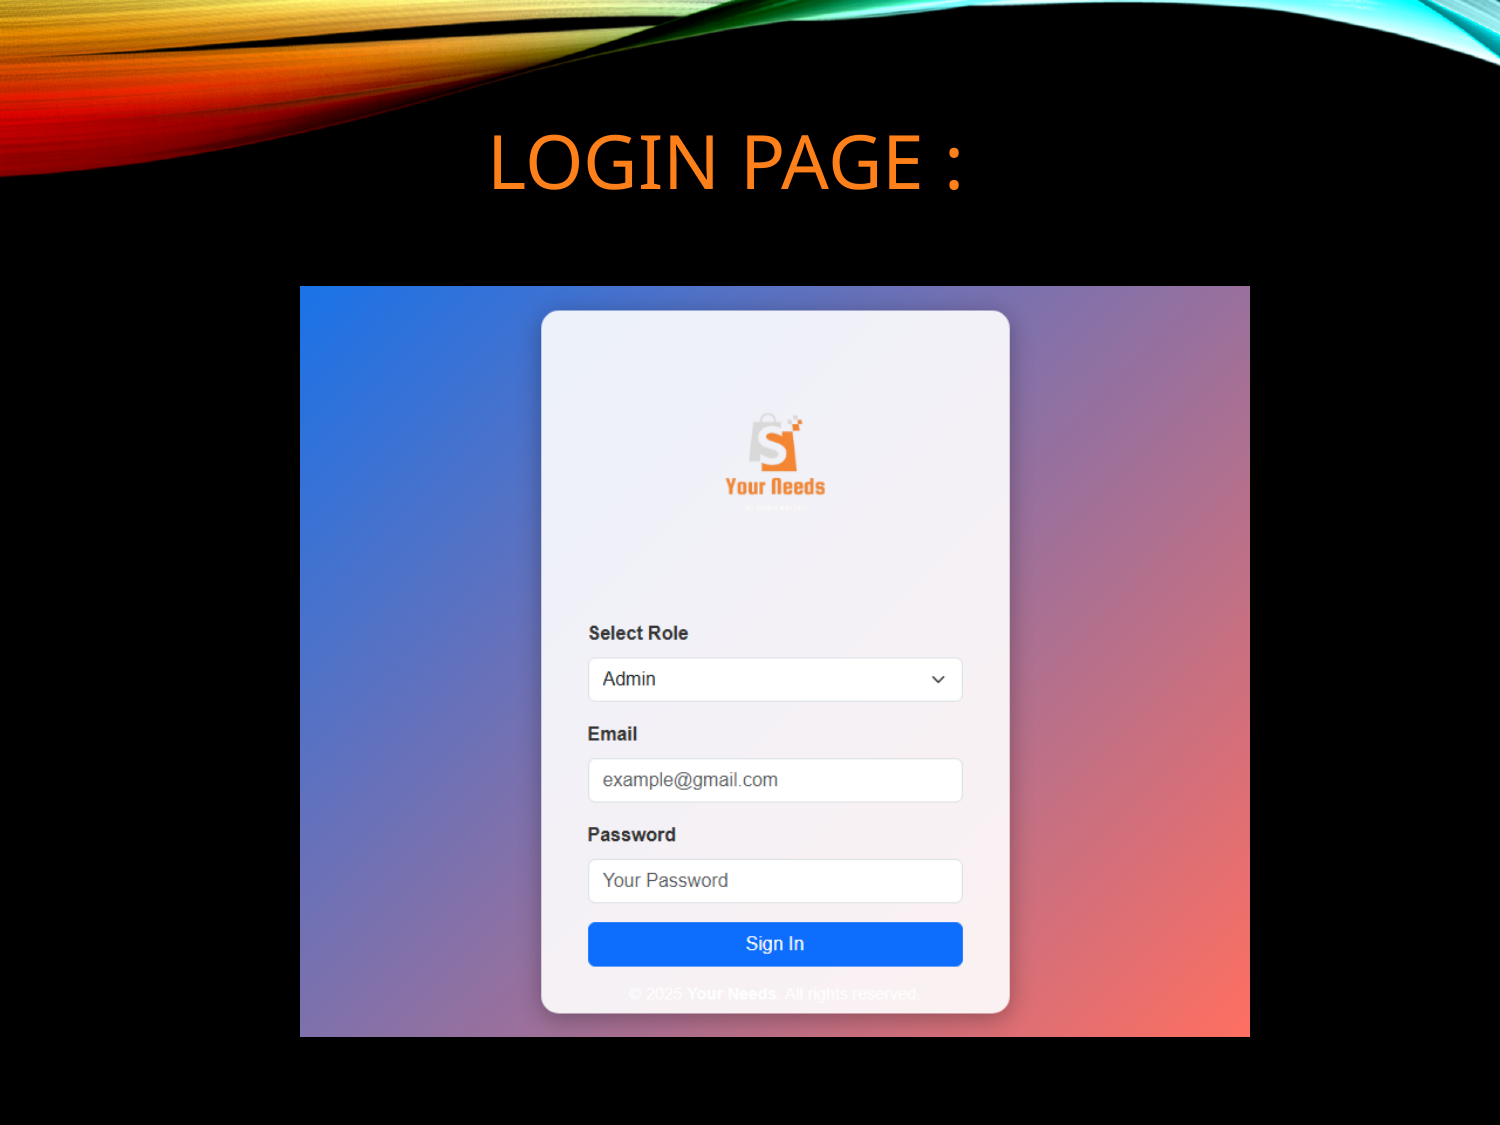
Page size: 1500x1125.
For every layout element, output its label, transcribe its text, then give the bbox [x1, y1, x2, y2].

picture [299, 286, 1250, 1037]
text_box LOGIN PAGE : [472, 107, 1232, 213]
picture [0, 0, 1500, 178]
